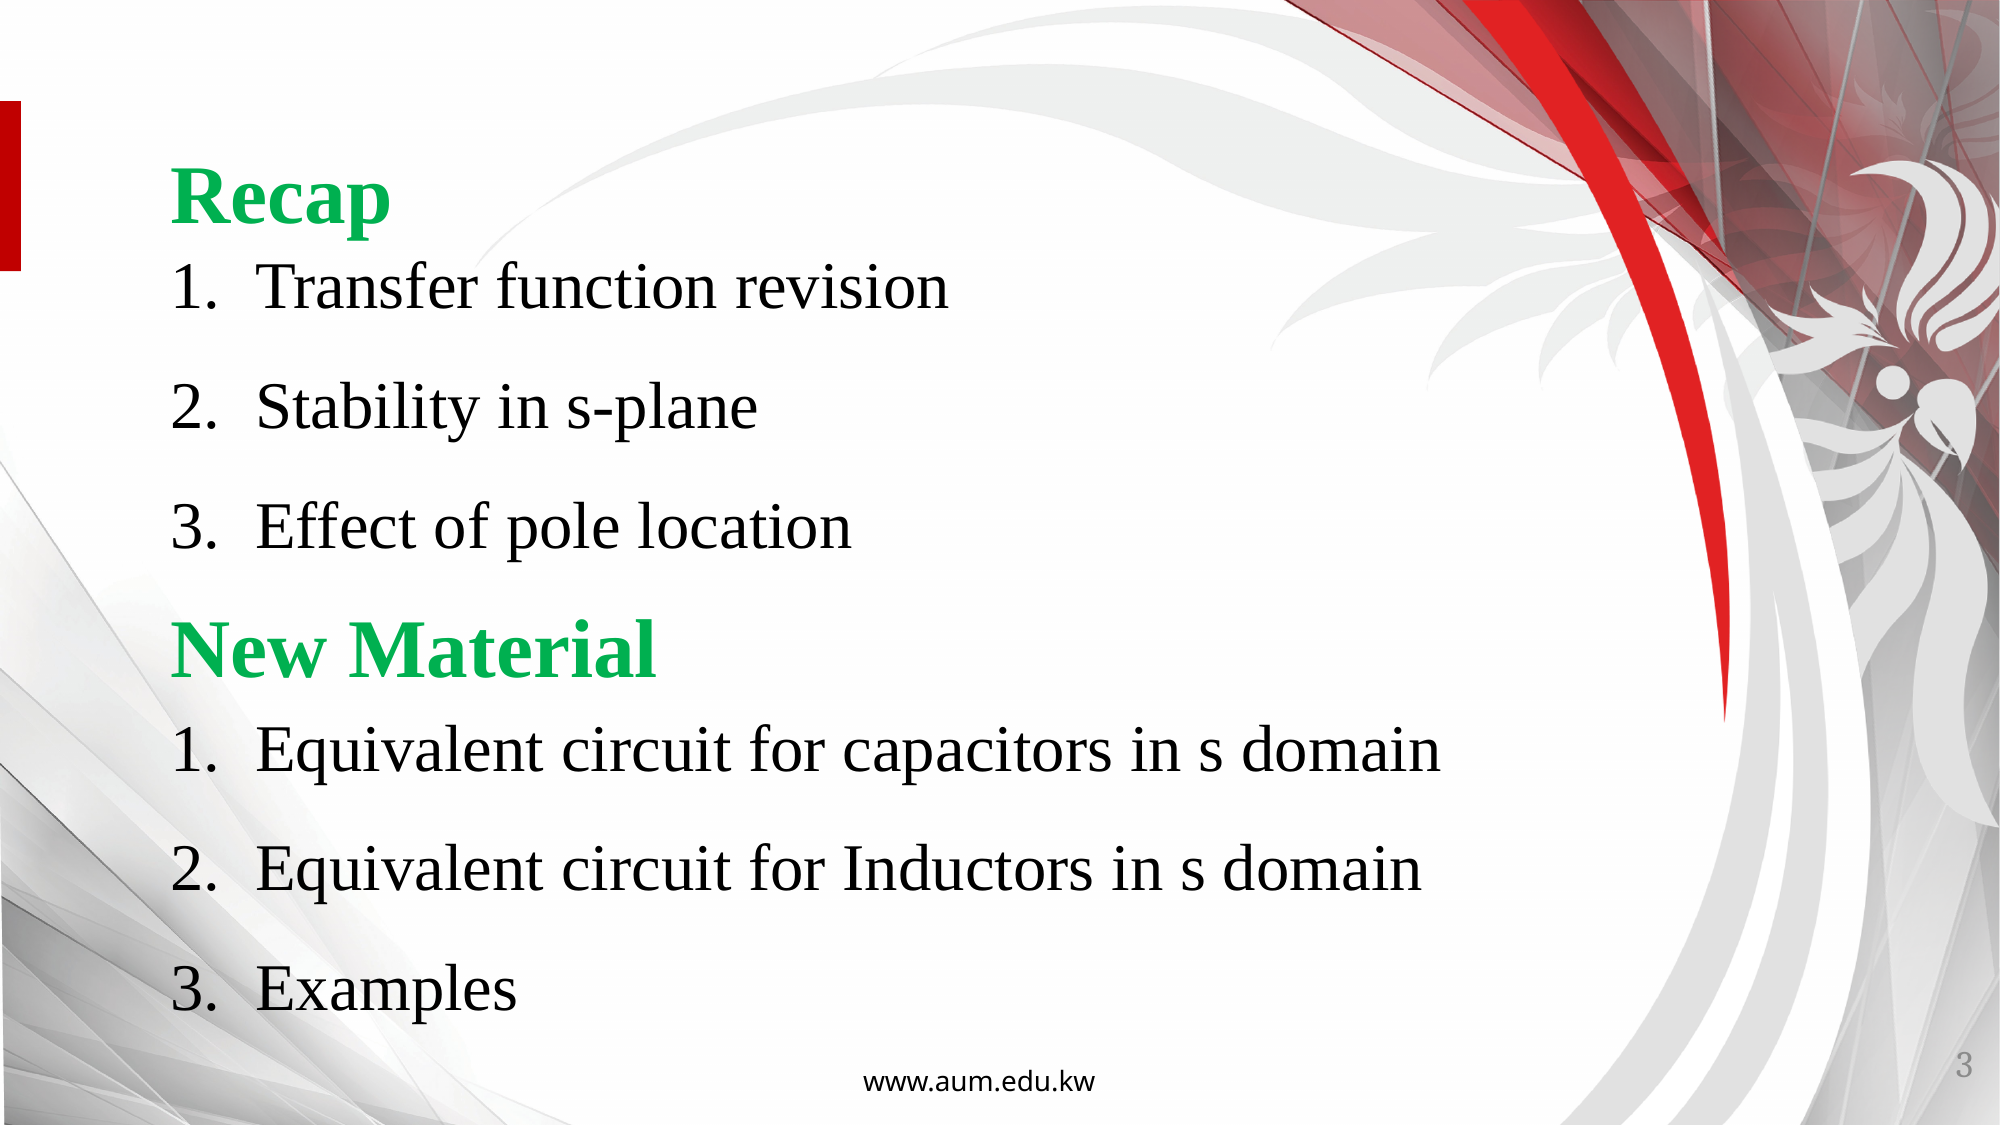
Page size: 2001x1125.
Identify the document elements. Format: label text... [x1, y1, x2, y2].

text_box New Material [155, 569, 949, 702]
text_box Recap [155, 82, 949, 194]
slide_number 3 [1853, 736, 1974, 1125]
text_box Equivalent circuit for capacitors in s domain Equivalent circuit for Inductors in s domain Examples [155, 656, 1791, 1032]
picture [0, 0, 2000, 1125]
text_box Transfer function revision Stability in s-plane Effect of pole location [155, 194, 1791, 569]
